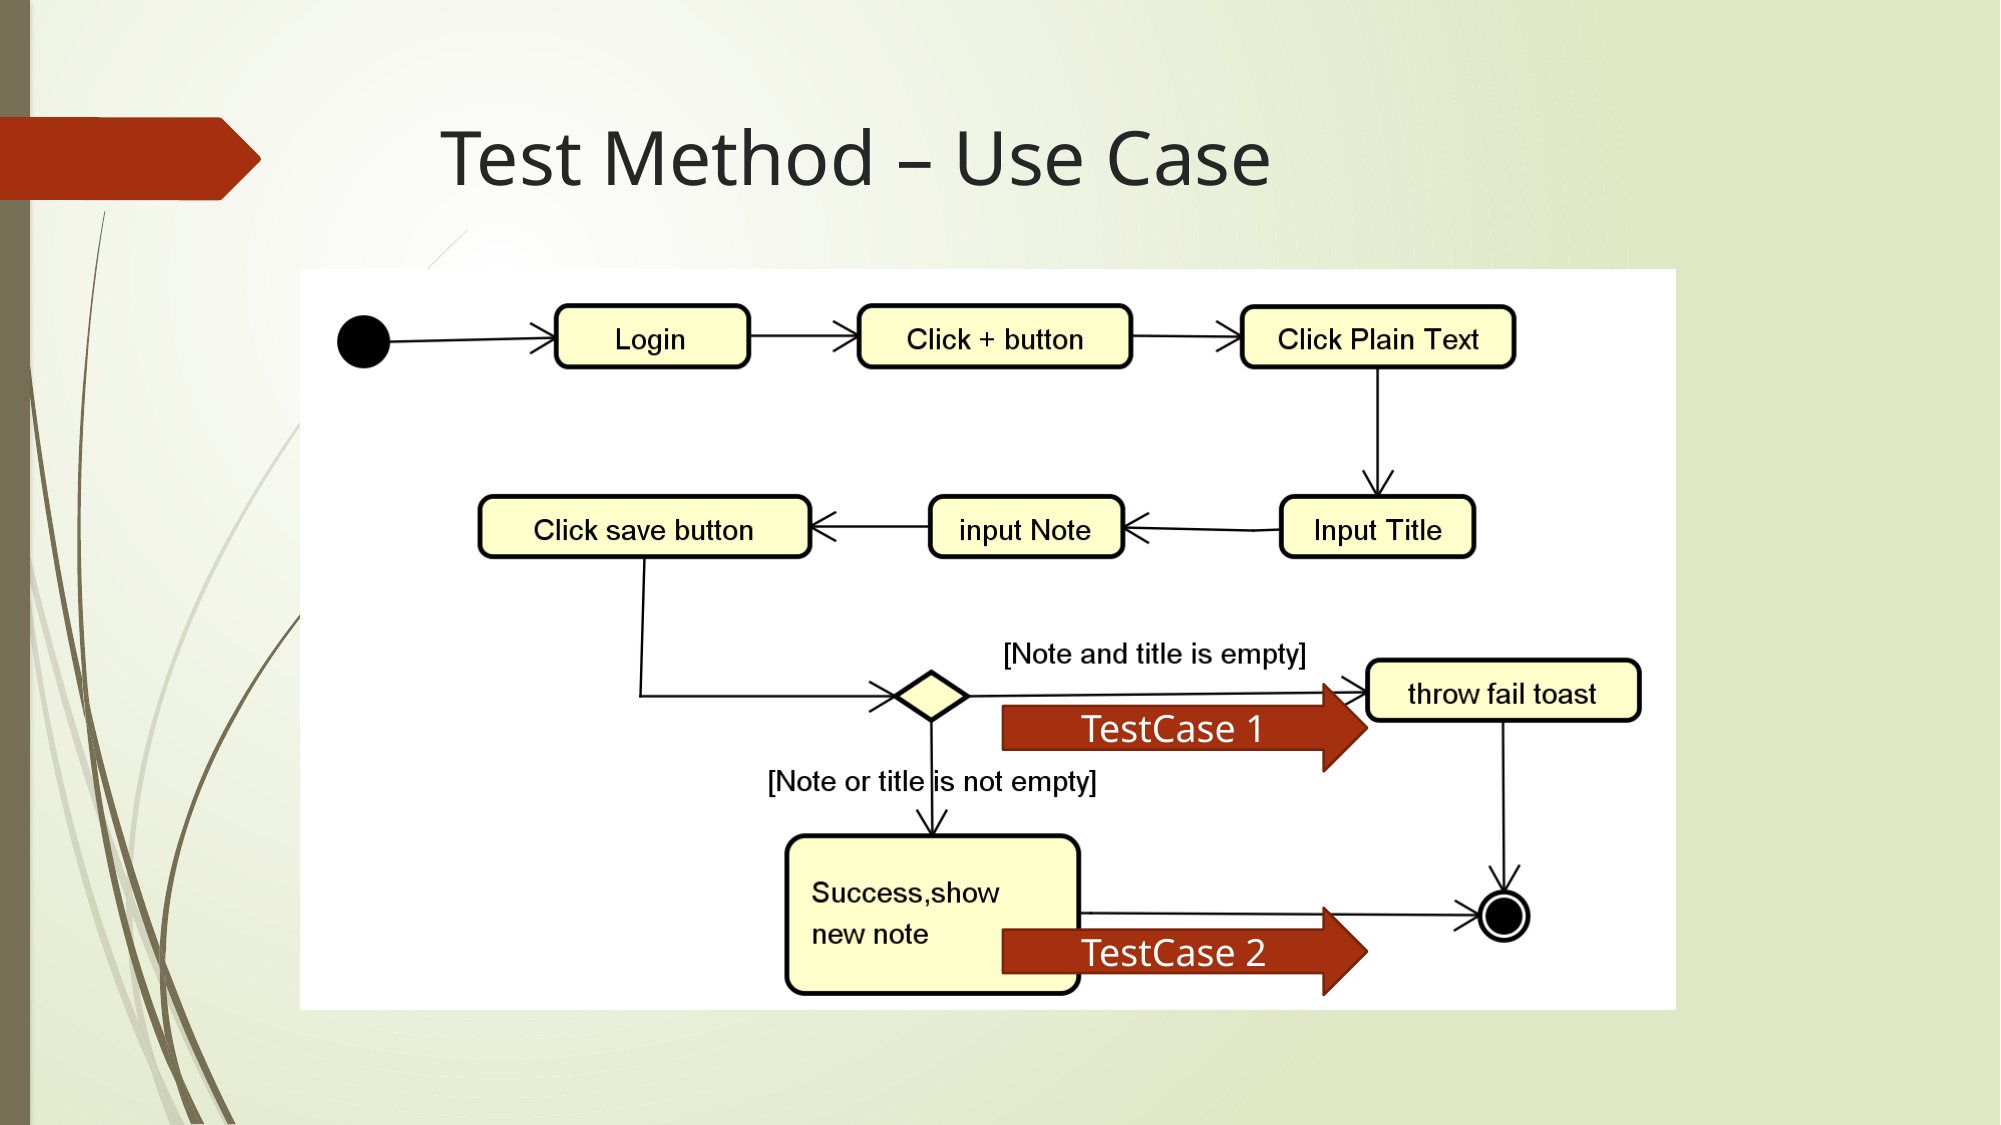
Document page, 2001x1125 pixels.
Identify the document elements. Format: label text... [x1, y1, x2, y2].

picture [299, 269, 1676, 1011]
title Test Method – Use Case [425, 102, 1888, 313]
